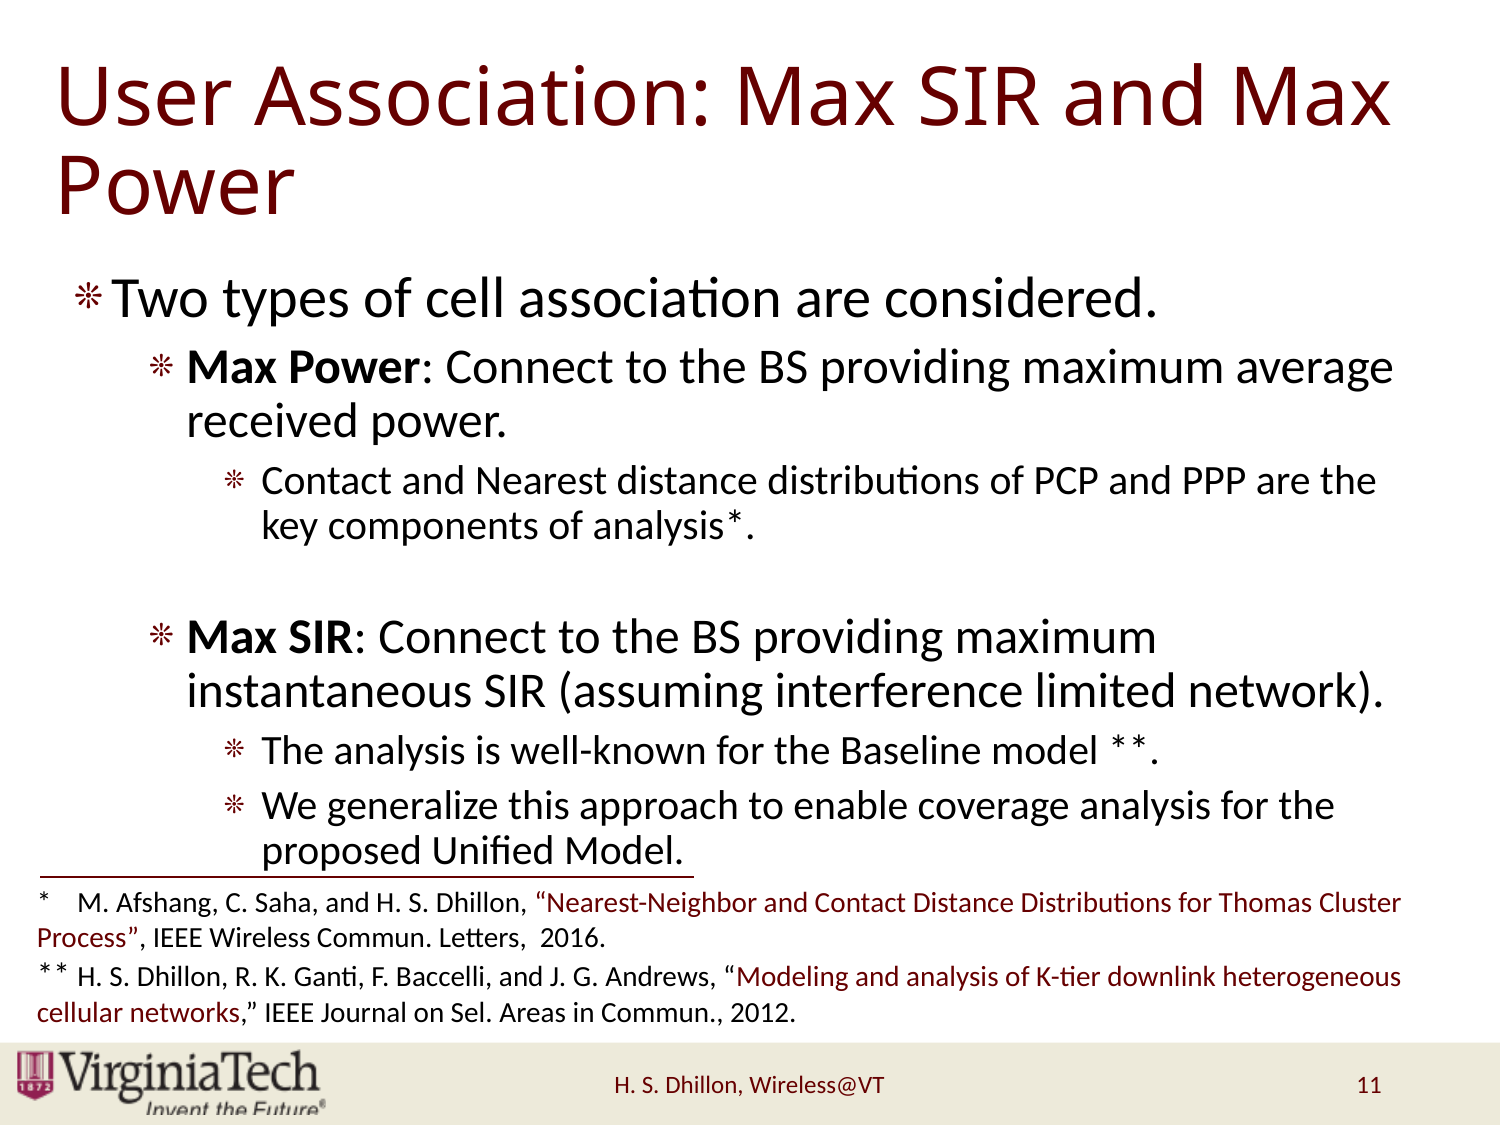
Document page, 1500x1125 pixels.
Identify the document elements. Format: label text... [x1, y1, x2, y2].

list Two types of cell association are considered. Max Power: Connect to the BS providing maximum average received power. Contact and Nearest distance distributions of PCP and PPP are the key components of analysis*. Max SIR: Connect to the BS providing maximum instantaneous SIR (assuming interference limited network). The analysis is well-known for the Baseline model **. We generalize this approach to enable coverage analysis for the proposed Unified Model. [58, 259, 1442, 750]
slide_number 11 [1059, 1053, 1397, 1114]
text_box * M. Afshang, C. Saha, and H. S. Dhillon, “Nearest-Neighbor and Contact Distance Distributions for Thomas Cluster Process”, IEEE Wireless Commun. Letters, 2016. ** H. S. Dhillon, R. K. Ganti, F. Baccelli, and J. G. Andrews, “Modeling and analysis of K-tier downlink heterogeneous cellular networks,” IEEE Journal on Sel. Areas in Commun., 2012. [22, 750, 1478, 1036]
footer H. S. Dhillon, Wireless@VT [440, 1053, 1059, 1114]
title User Association: Max SIR and Max Power [40, 47, 1478, 240]
